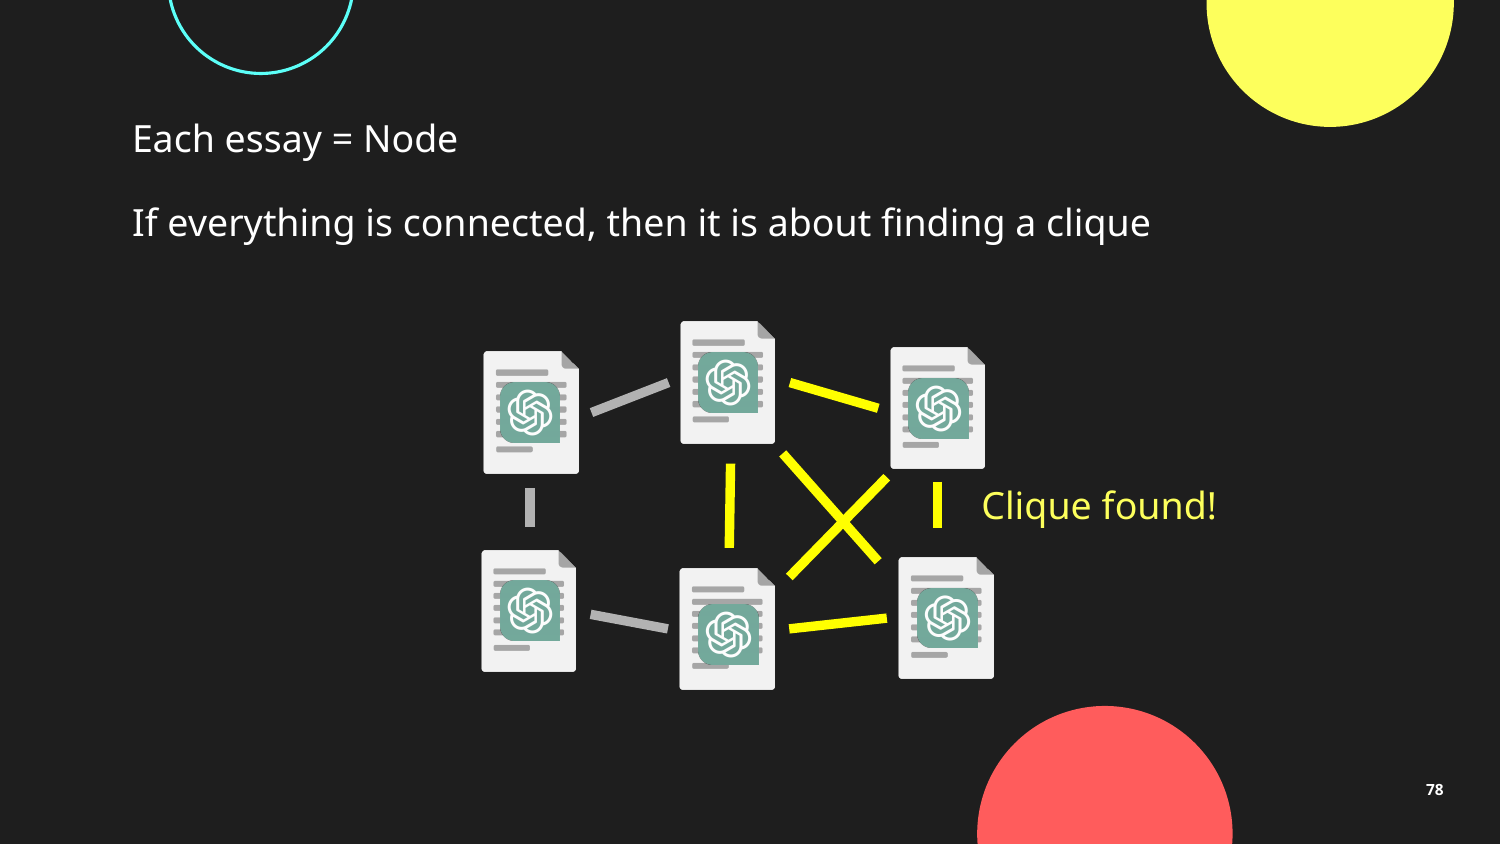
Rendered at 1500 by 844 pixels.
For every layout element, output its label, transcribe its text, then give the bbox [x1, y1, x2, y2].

text_box Clique found! [966, 467, 1273, 531]
text_box Each essay = Node [117, 99, 1390, 163]
picture [468, 549, 591, 672]
picture [886, 557, 1009, 680]
slide_number 78 [1389, 764, 1480, 816]
text_box If everything is connected, then it is about finding a clique [117, 183, 1390, 247]
picture [471, 351, 594, 474]
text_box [782, 453, 879, 562]
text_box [789, 617, 887, 630]
picture [878, 347, 1000, 470]
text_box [789, 382, 879, 409]
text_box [591, 382, 669, 413]
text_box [590, 614, 669, 630]
picture [668, 321, 791, 444]
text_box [789, 476, 887, 578]
picture [667, 567, 790, 690]
